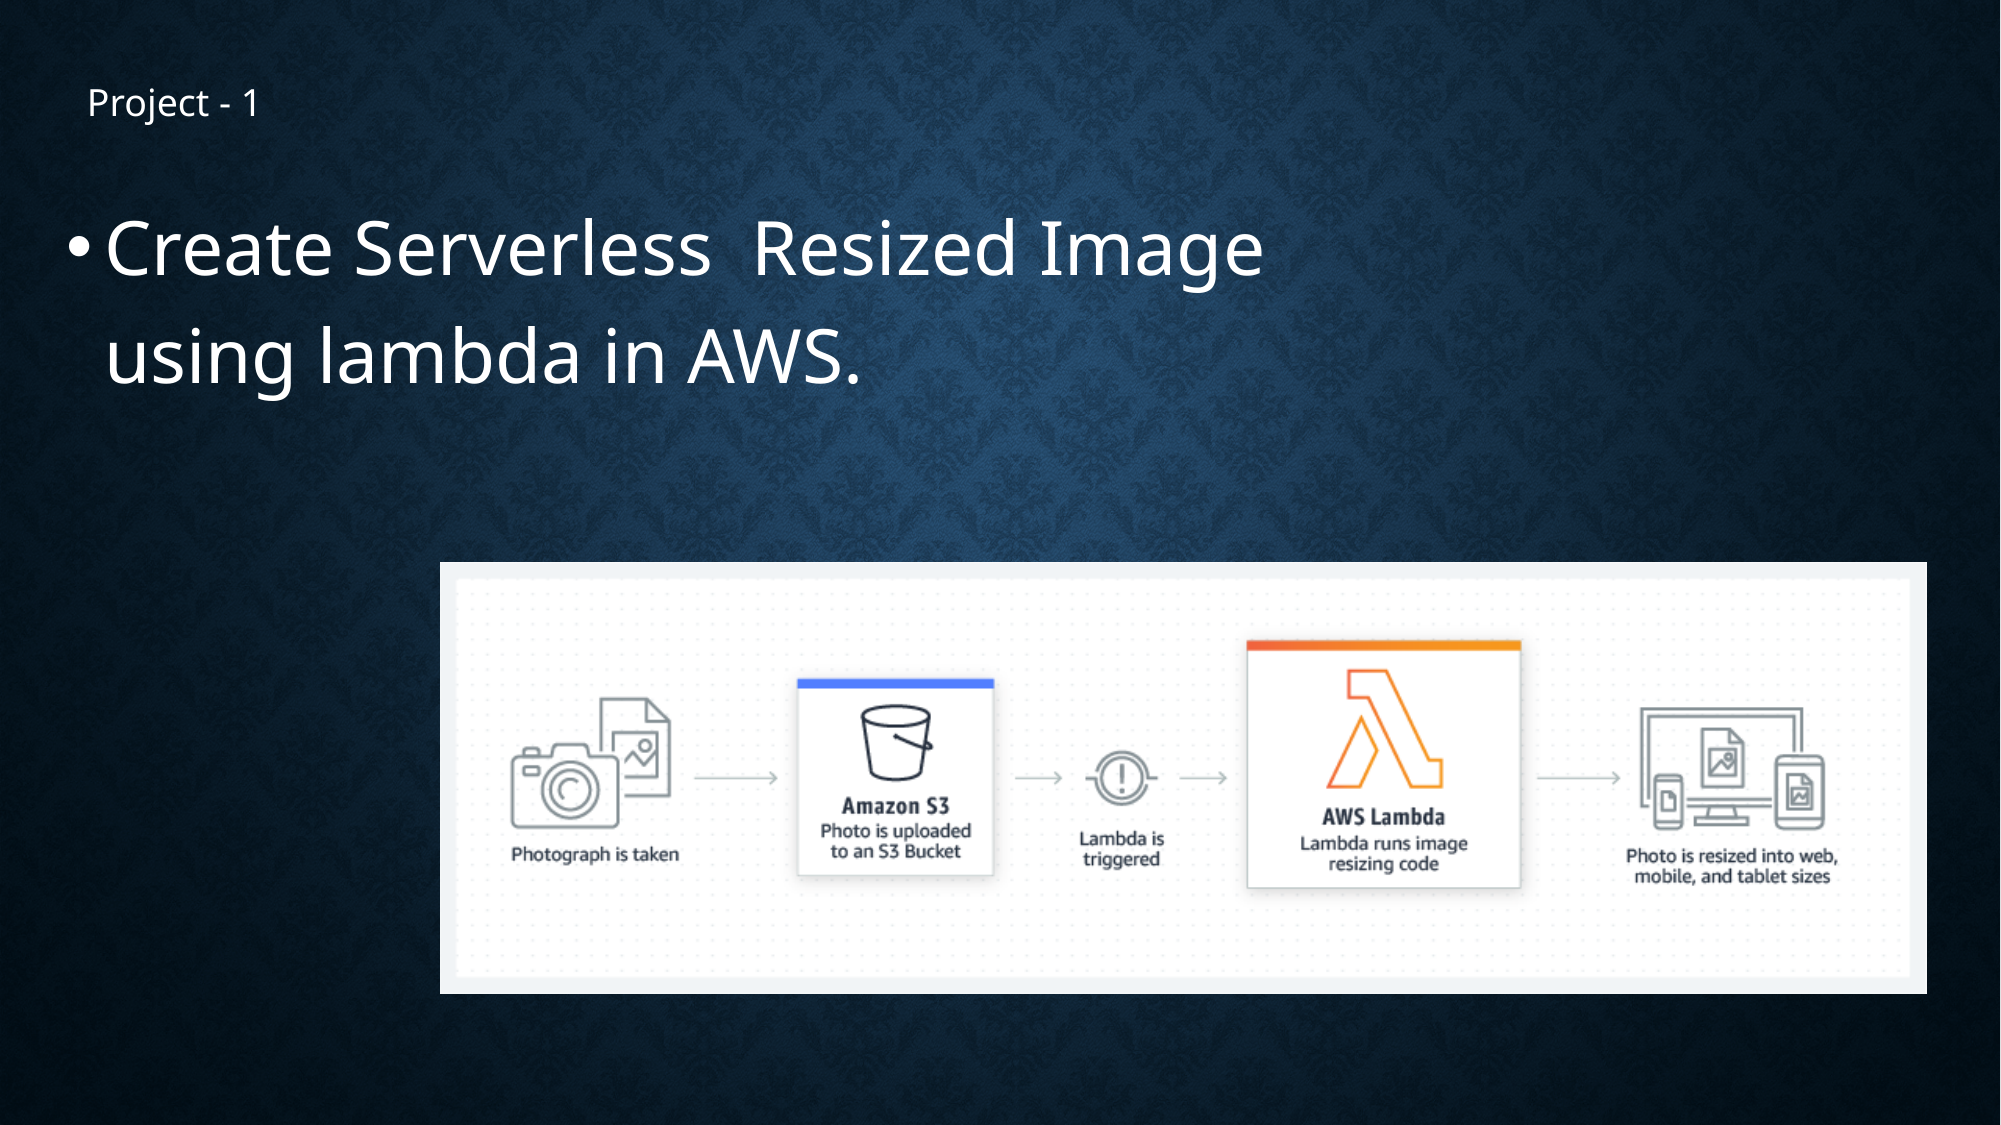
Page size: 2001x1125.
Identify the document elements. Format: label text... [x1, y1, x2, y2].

list Create Serverless Resized Image using lambda in AWS. [51, 174, 1328, 475]
text_box Project - 1 [72, 71, 321, 132]
picture [440, 561, 1928, 995]
